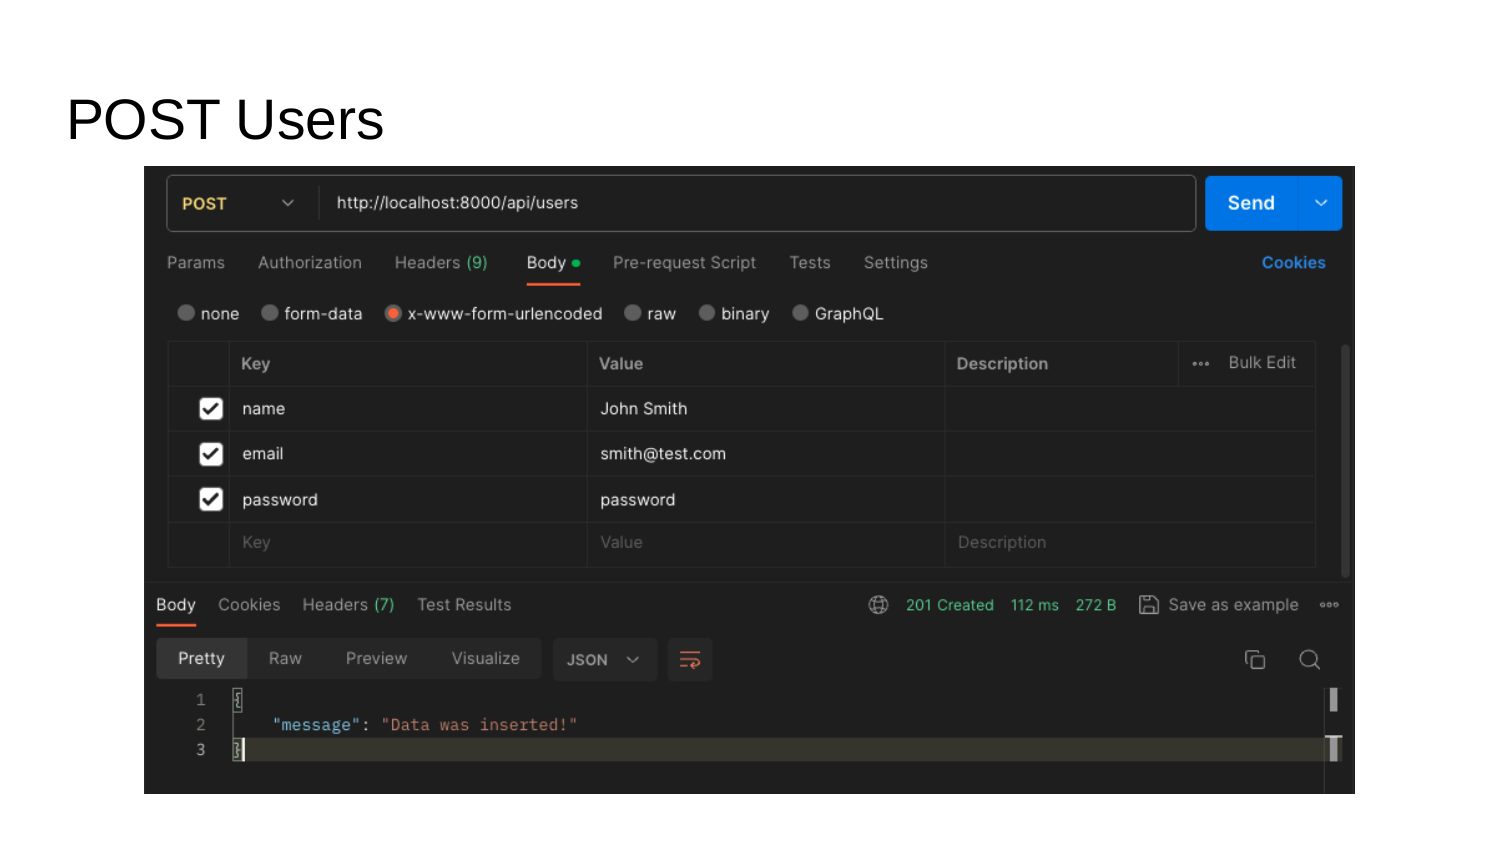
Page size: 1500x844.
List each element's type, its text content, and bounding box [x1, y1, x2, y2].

title POST Users [51, 72, 1449, 167]
picture [144, 166, 1356, 794]
